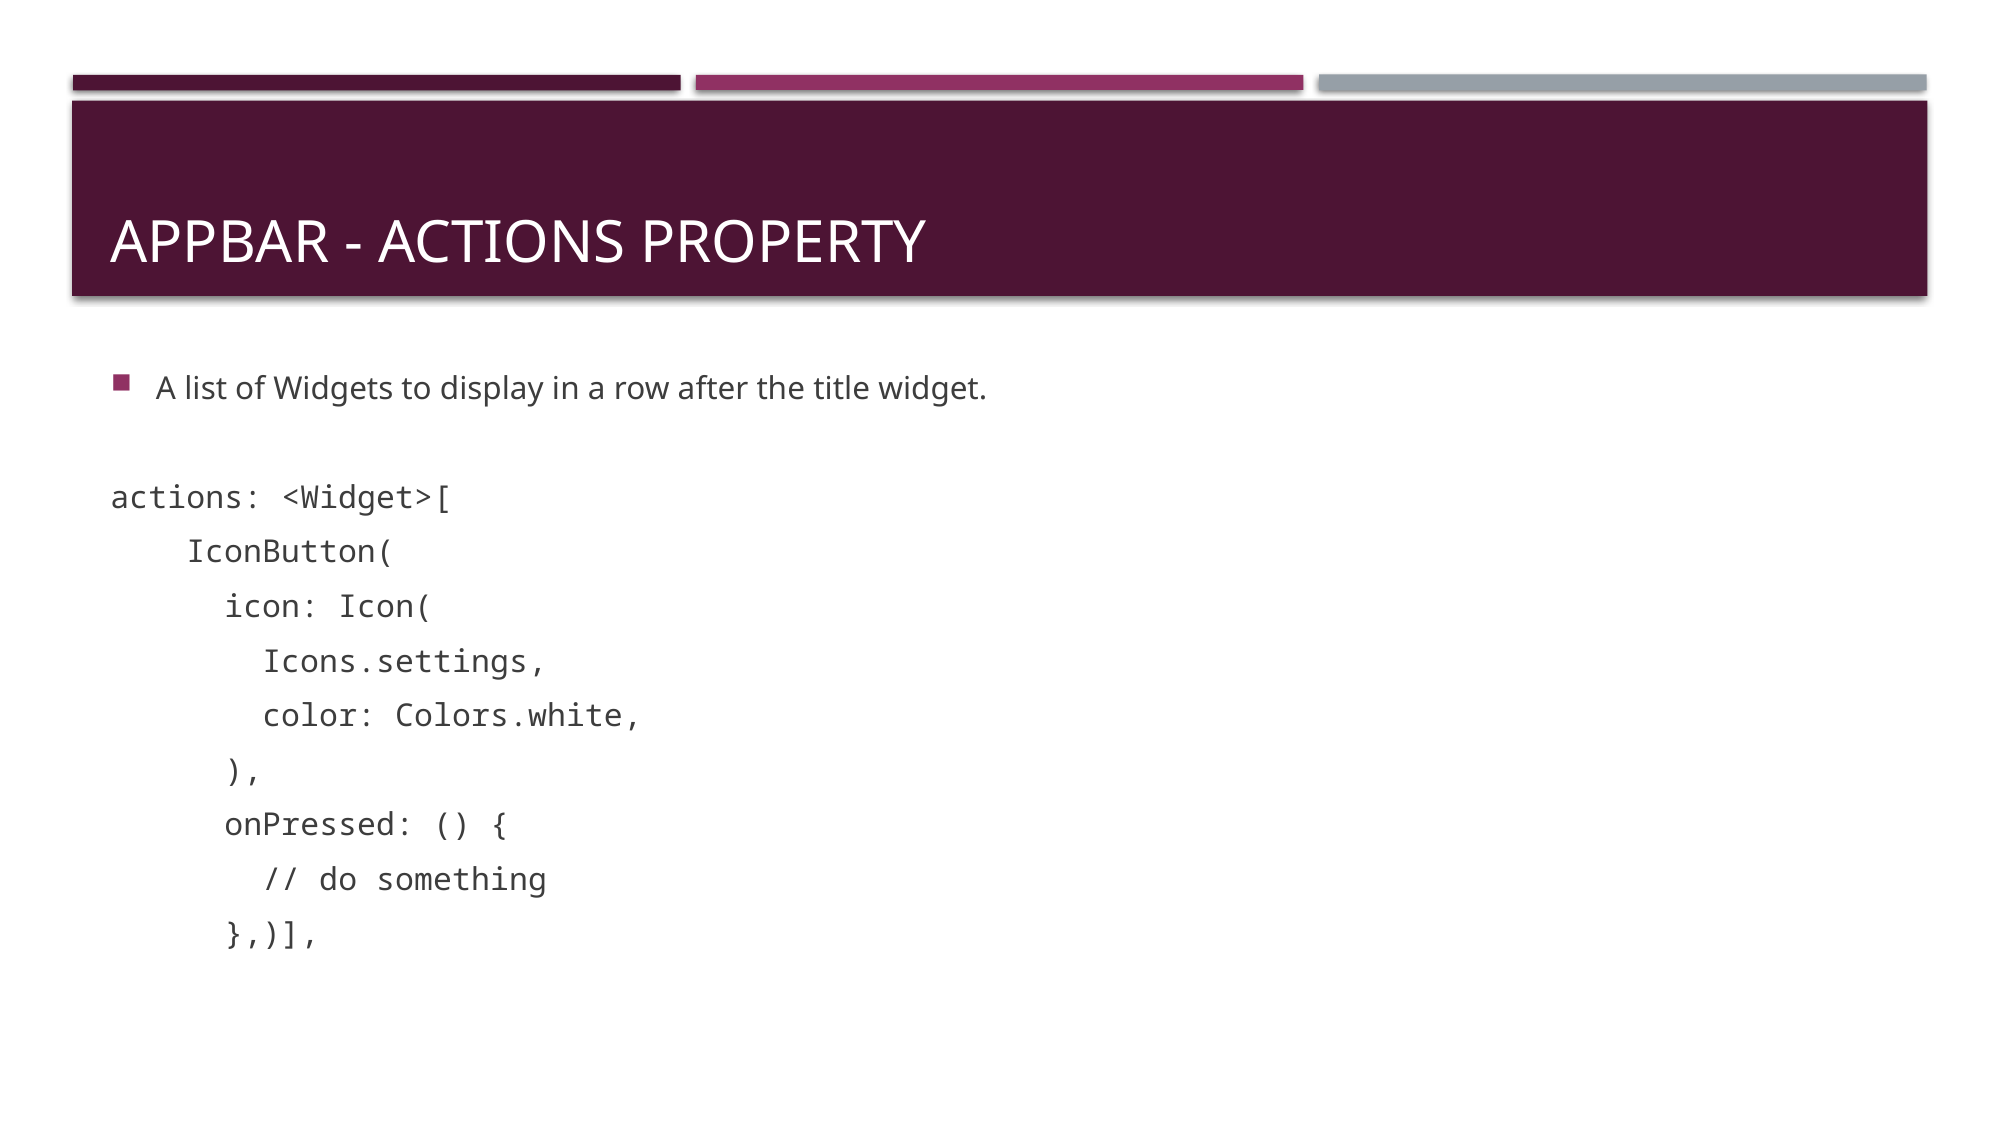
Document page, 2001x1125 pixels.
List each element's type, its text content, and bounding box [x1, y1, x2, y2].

list A list of Widgets to display in a row after the title widget. actions: <Widget>[ IconButton( icon: Icon( Icons.settings, color: Colors.white, ), onPressed: () { // do something },)], [95, 357, 1905, 962]
title Appbar - actions property [95, 115, 1905, 282]
